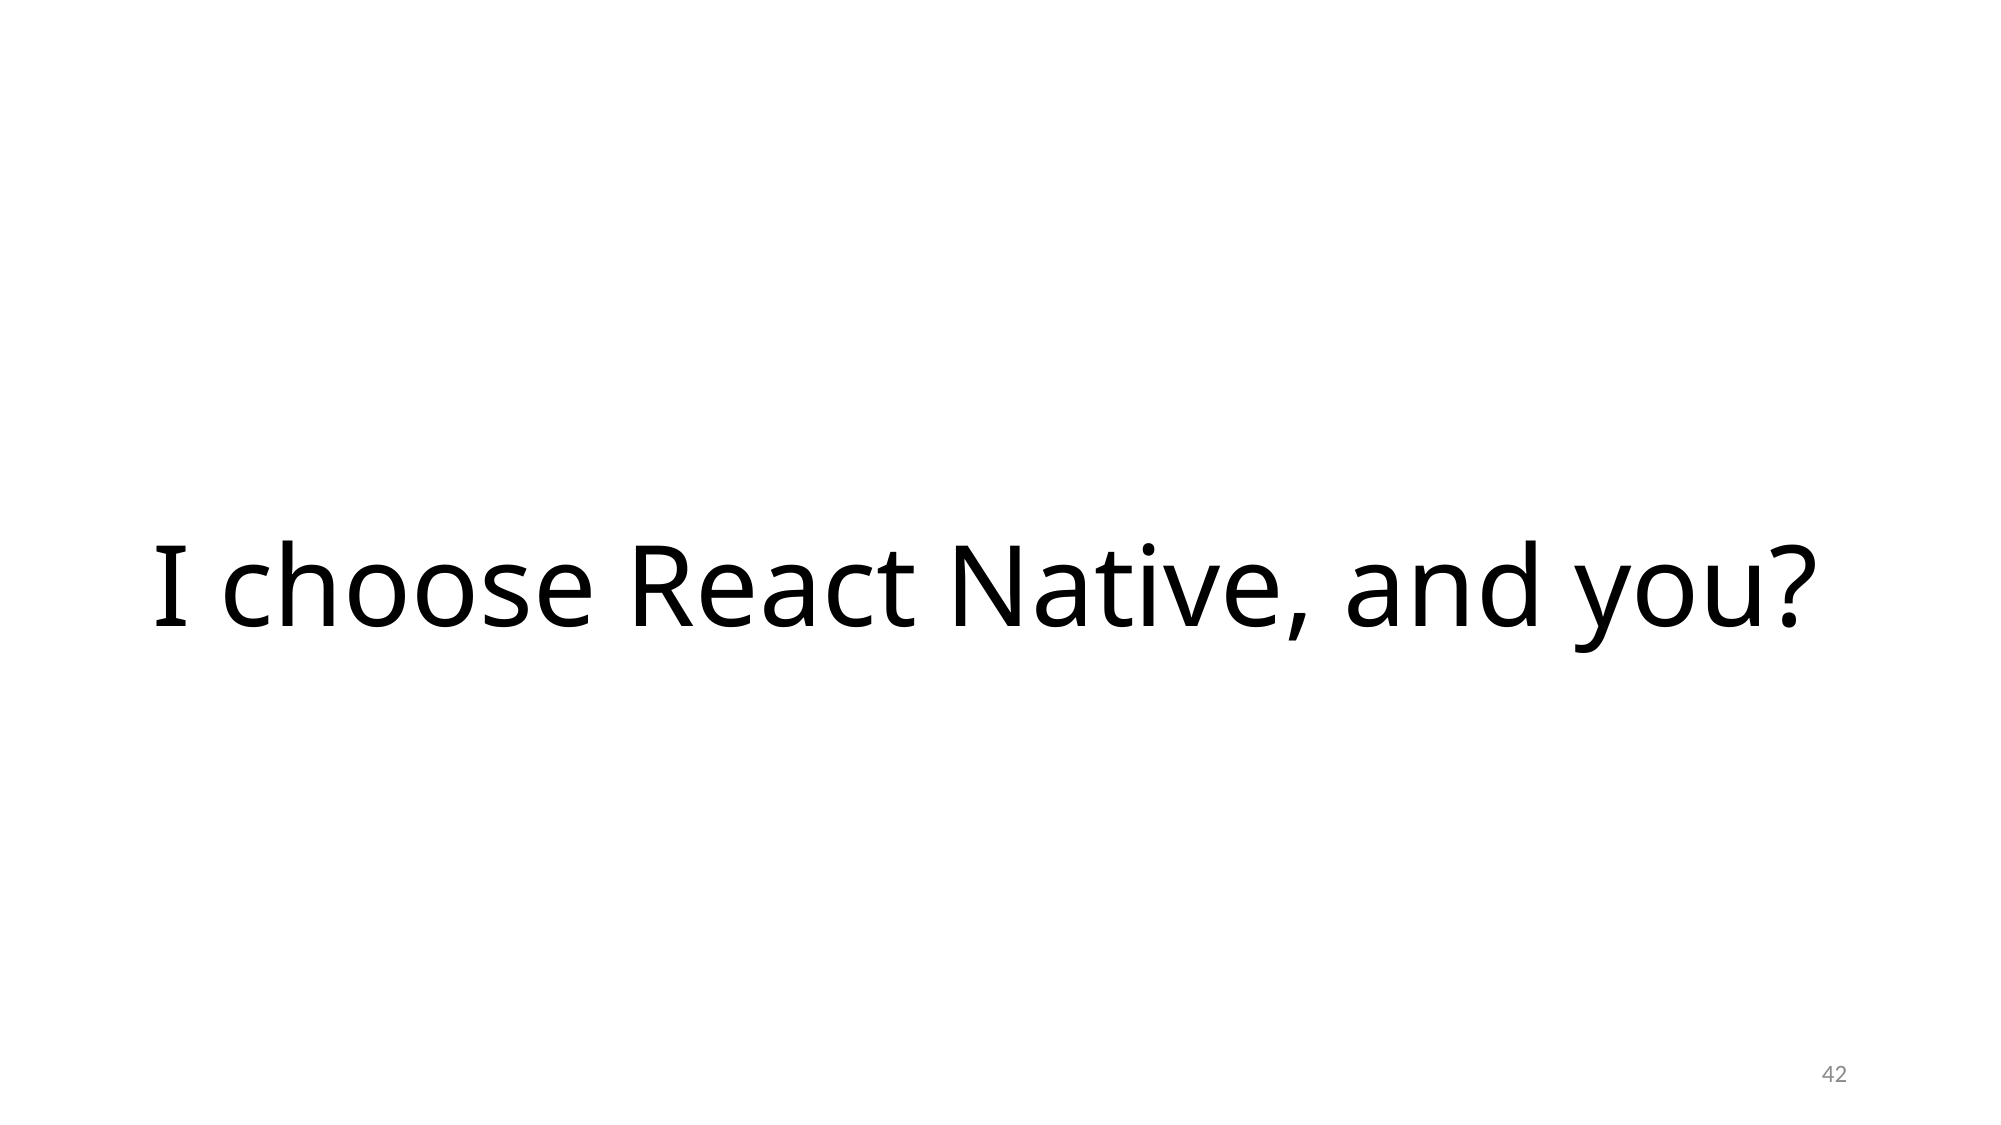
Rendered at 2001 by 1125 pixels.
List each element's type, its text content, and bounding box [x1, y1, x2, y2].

slide_number 42 [1412, 1042, 1863, 1103]
title I choose React Native, and you? [137, 481, 1863, 700]
